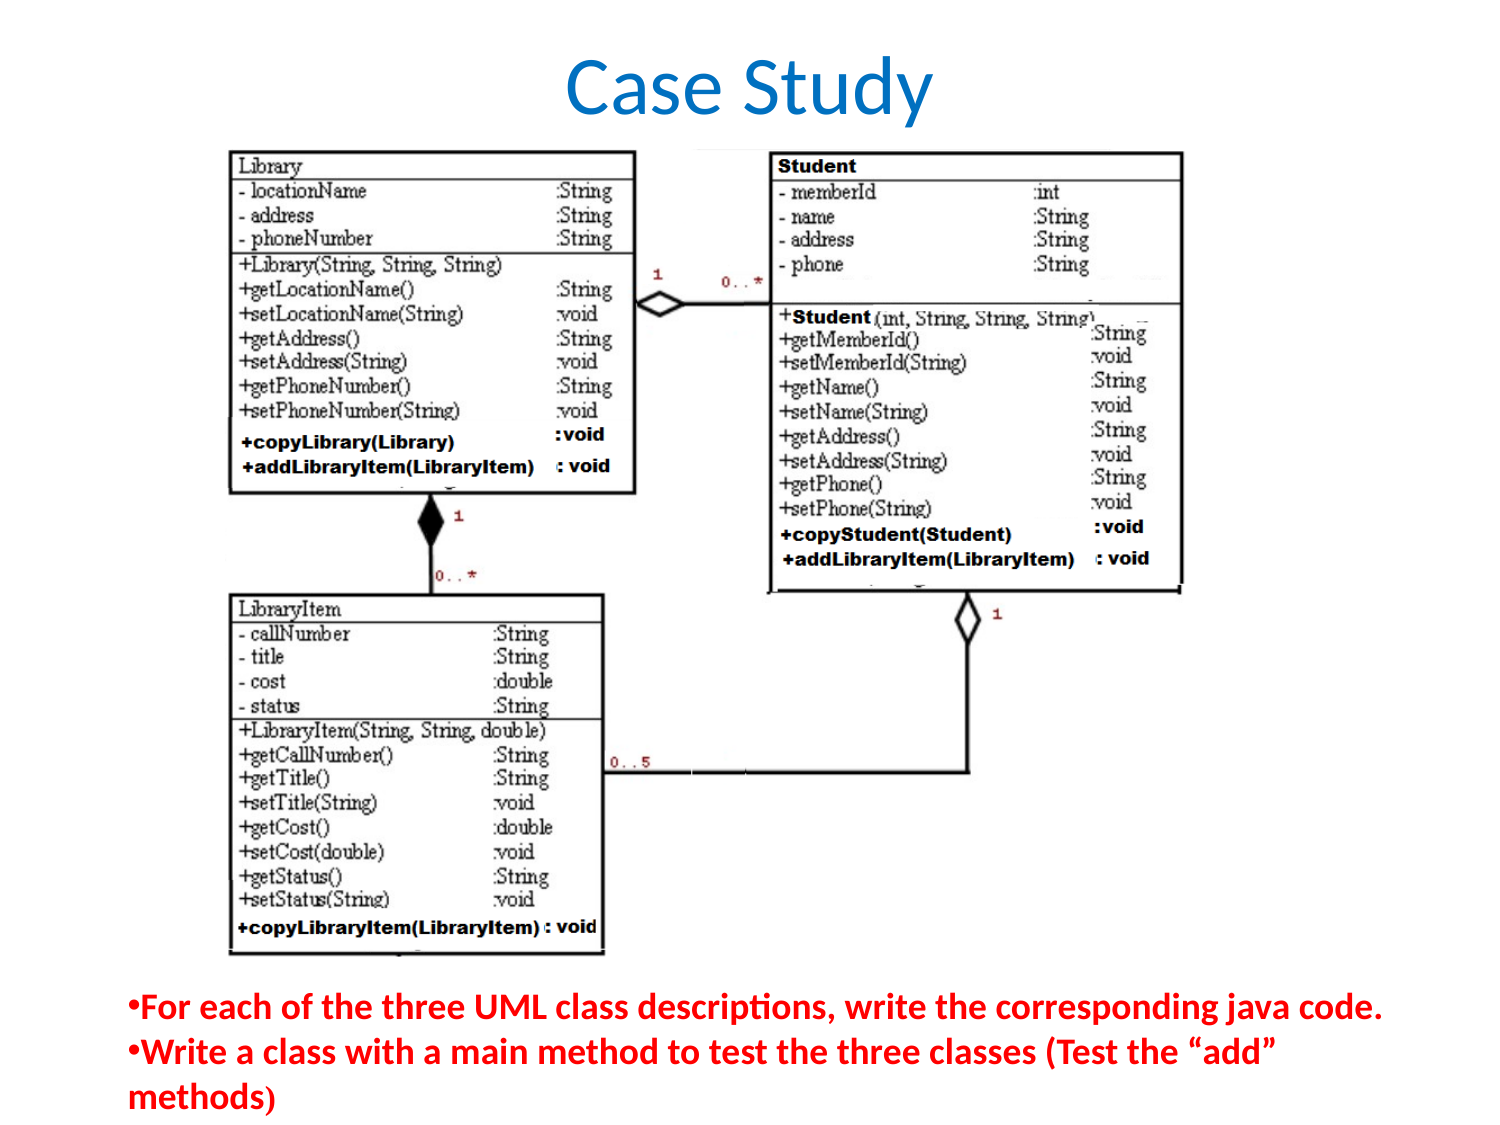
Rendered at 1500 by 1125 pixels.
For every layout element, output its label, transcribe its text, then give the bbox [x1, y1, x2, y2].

text_box For each of the three UML class descriptions, write the corresponding java code. Write a class with a main method to test the three classes (Test the “add” methods) [112, 974, 1425, 1125]
picture [224, 149, 1199, 960]
title Case Study [75, 0, 1425, 163]
